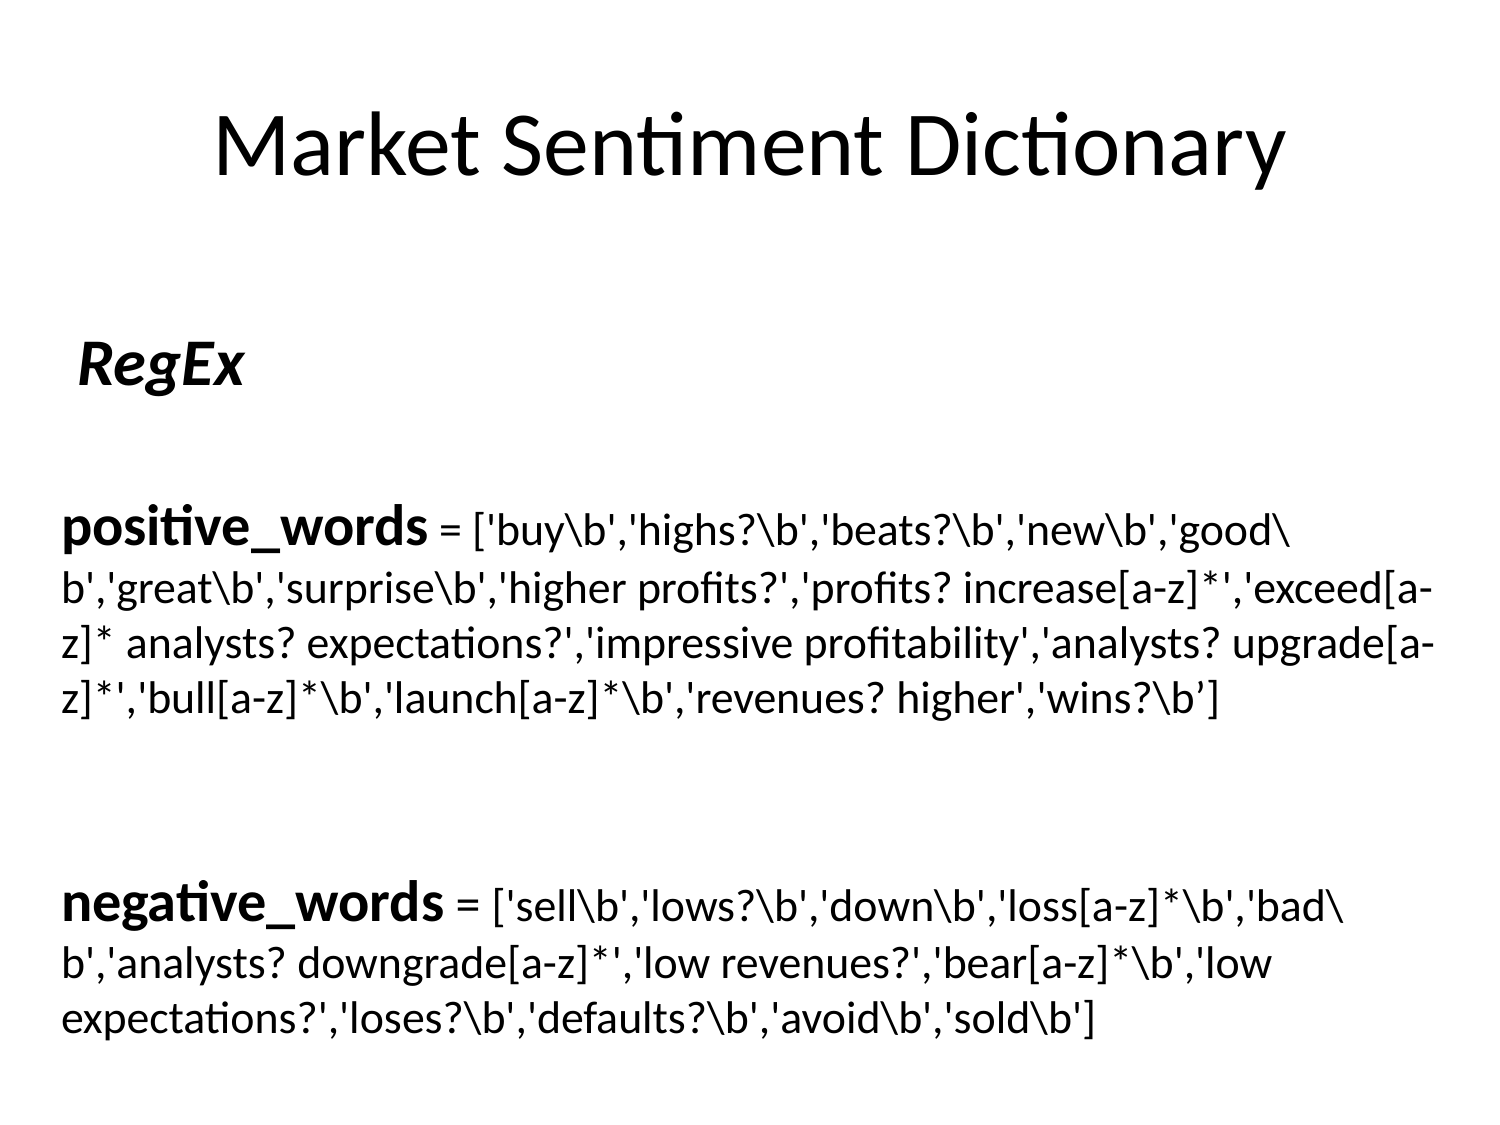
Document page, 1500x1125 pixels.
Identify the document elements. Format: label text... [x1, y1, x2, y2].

text_box positive_words = ['buy\b','highs?\b','beats?\b','new\b','good\b','great\b','surprise\b','higher profits?','profits? increase[a-z]*','exceed[a-z]* analysts? expectations?','impressive profitability','analysts? upgrade[a-z]*','bull[a-z]*\b','launch[a-z]*\b','revenues? higher','wins?\b’] [46, 480, 1471, 730]
text_box RegEx [62, 311, 645, 407]
text_box negative_words = ['sell\b','lows?\b','down\b','loss[a-z]*\b','bad\b','analysts? downgrade[a-z]*','low revenues?','bear[a-z]*\b','low expectations?','loses?\b','defaults?\b','avoid\b','sold\b'] [46, 855, 1425, 1051]
title Market Sentiment Dictionary [75, 45, 1425, 233]
